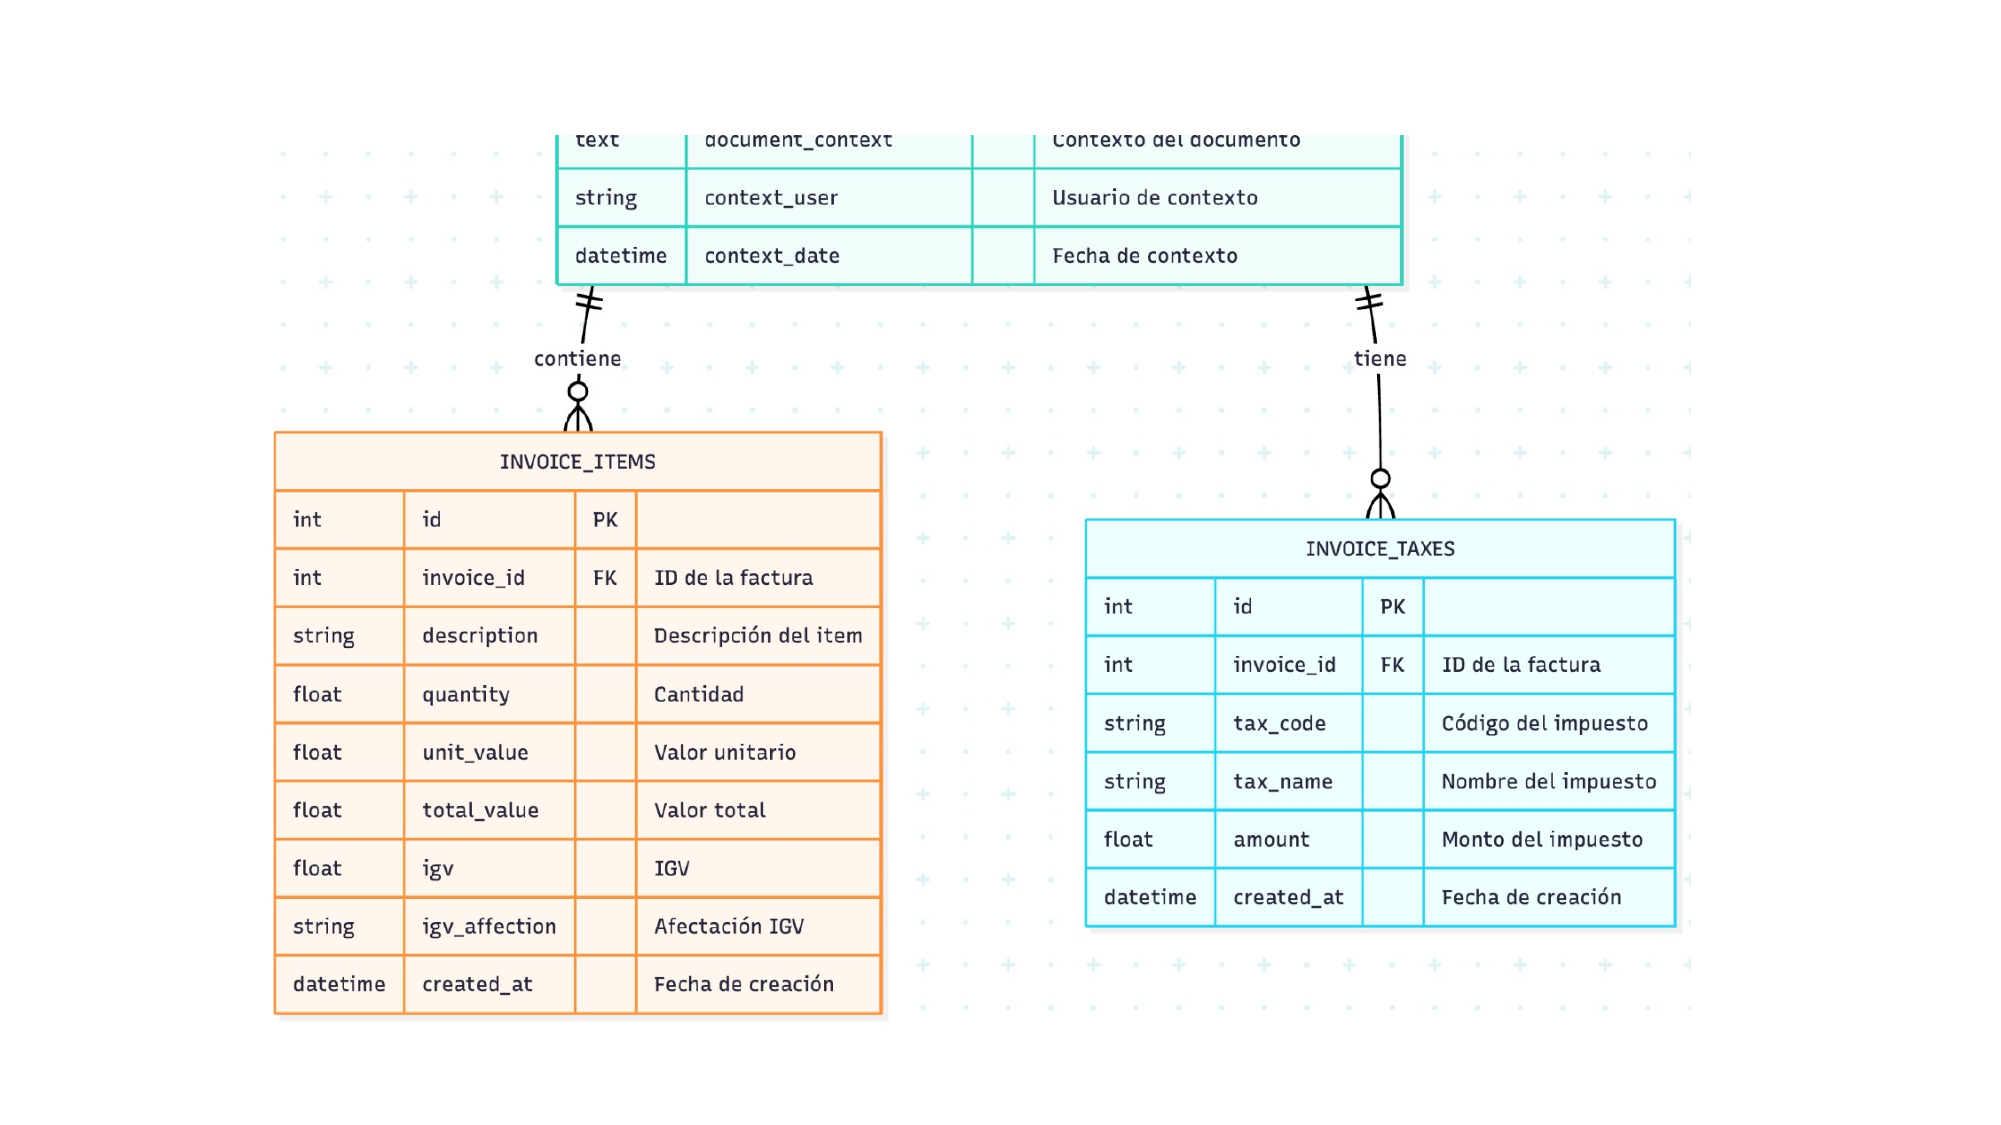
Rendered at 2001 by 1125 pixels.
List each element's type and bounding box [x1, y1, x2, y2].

list [257, 135, 1691, 1032]
